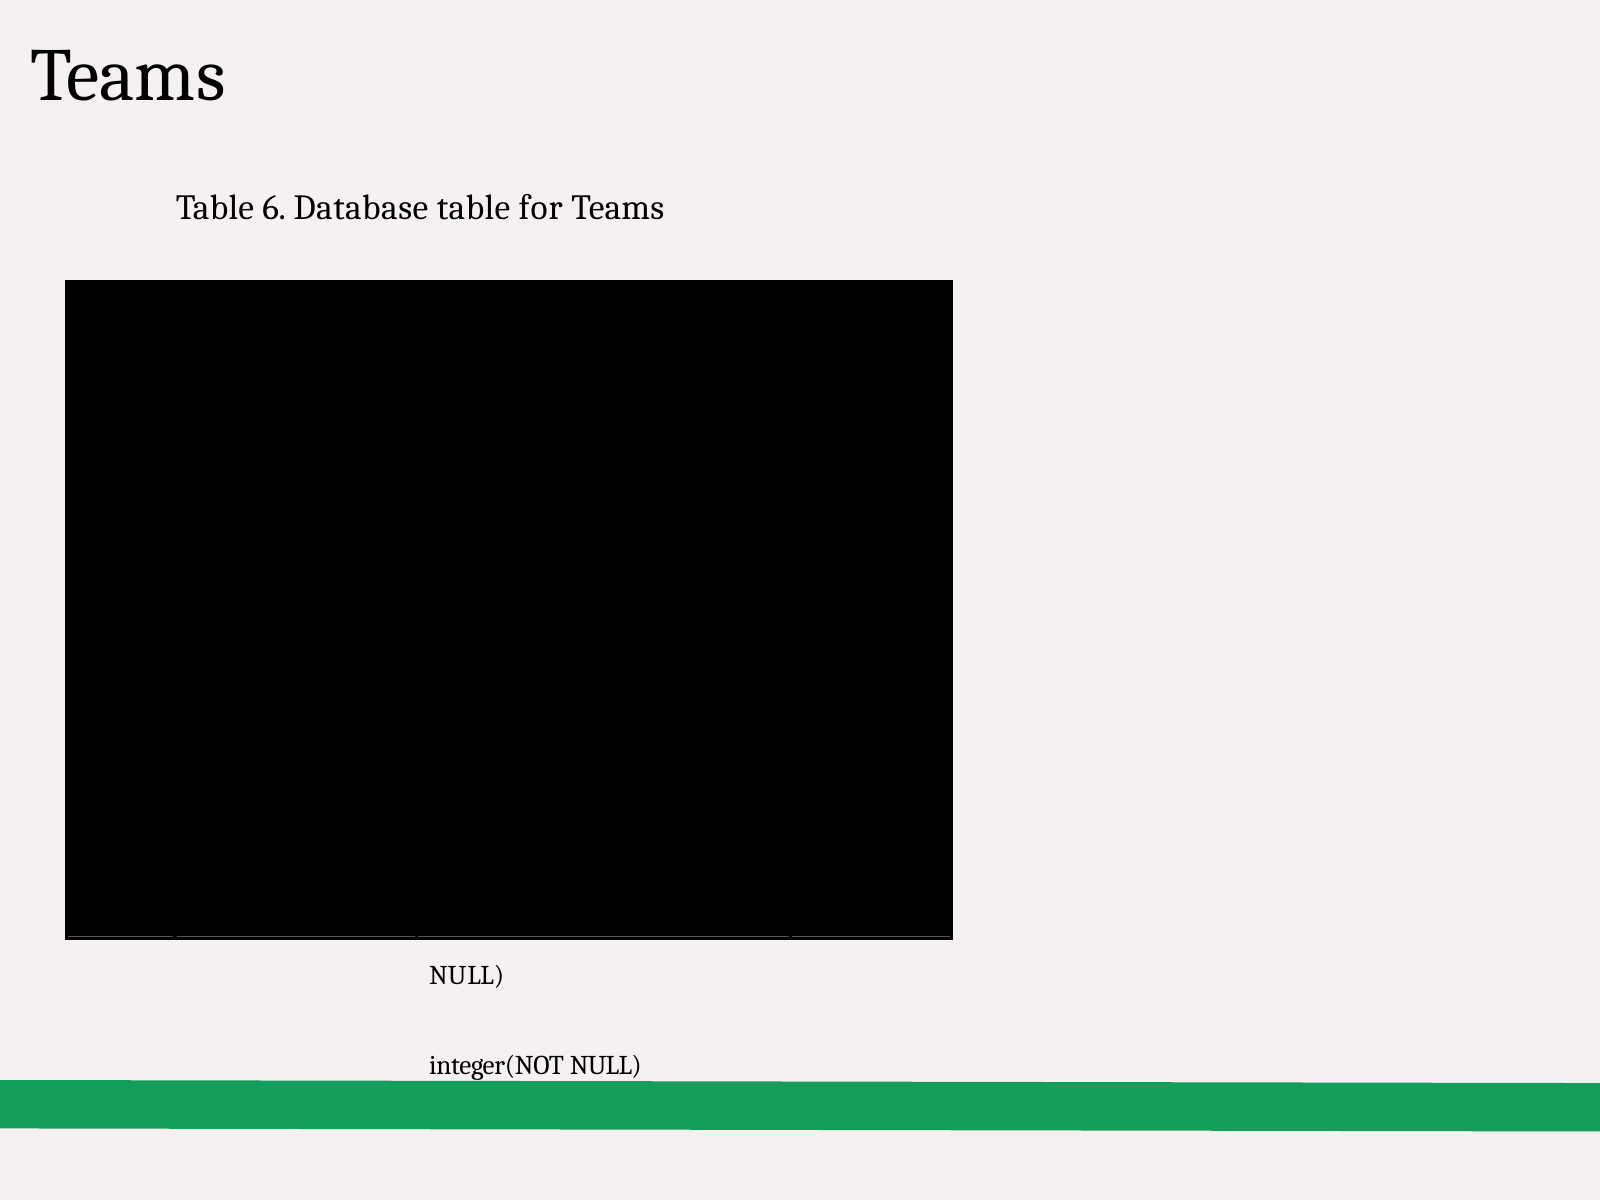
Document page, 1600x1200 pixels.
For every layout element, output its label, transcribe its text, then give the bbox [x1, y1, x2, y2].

title Teams [27, 23, 246, 227]
text_box [0, 1080, 1600, 1132]
text_box Data type Integer (NOT NULL) varchar(NOT NULL) Real(NOT NULL) Datetime(NOT NULL) Datetime(NOT NULL) integer(NOT NULL) [429, 948, 673, 1081]
text_box Table 6. Database table for Teams [173, 181, 702, 227]
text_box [64, 279, 954, 941]
